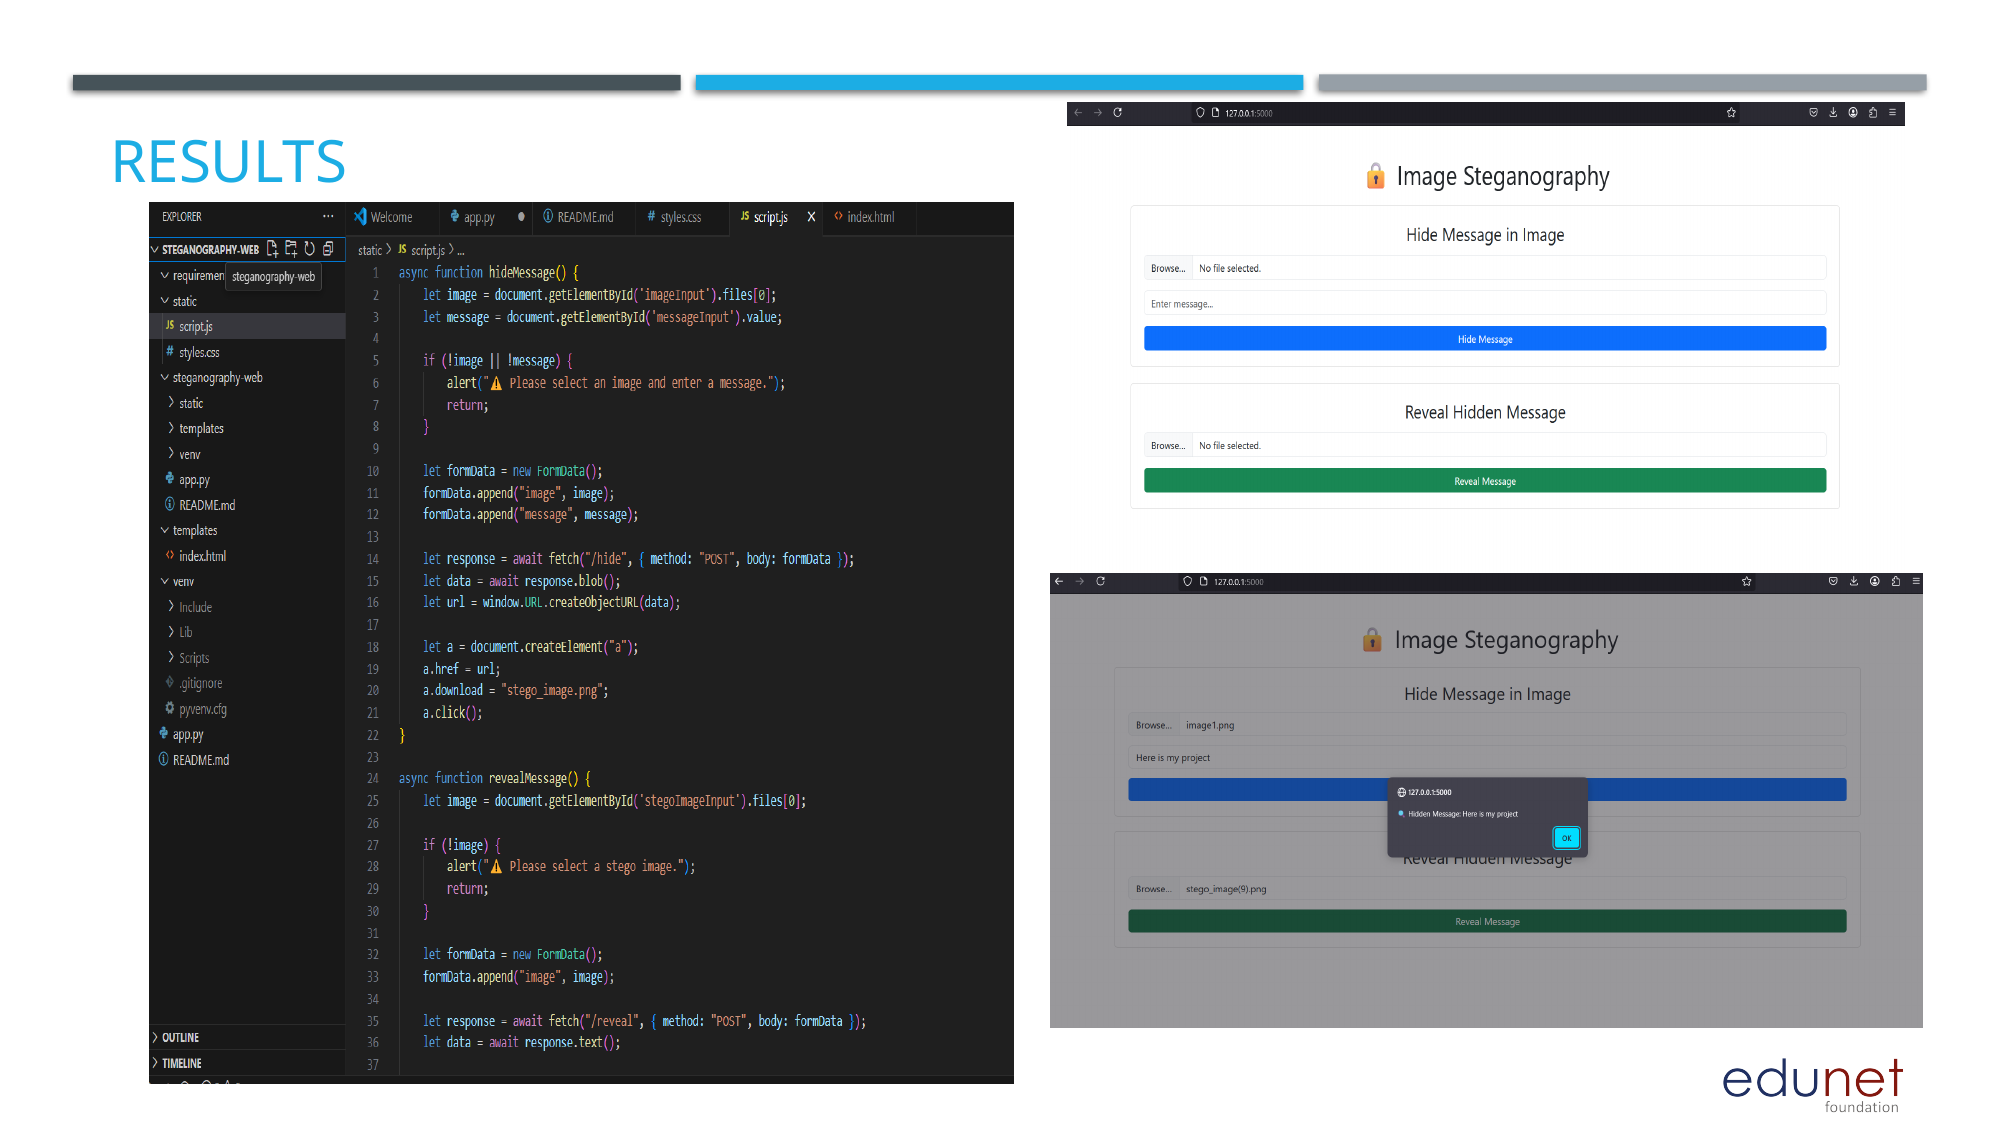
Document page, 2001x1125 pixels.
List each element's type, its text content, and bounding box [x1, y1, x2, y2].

title Results [95, 115, 1061, 203]
picture [1719, 1056, 1905, 1116]
picture [148, 201, 1015, 1084]
picture [1049, 573, 1923, 1029]
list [1067, 102, 1906, 571]
